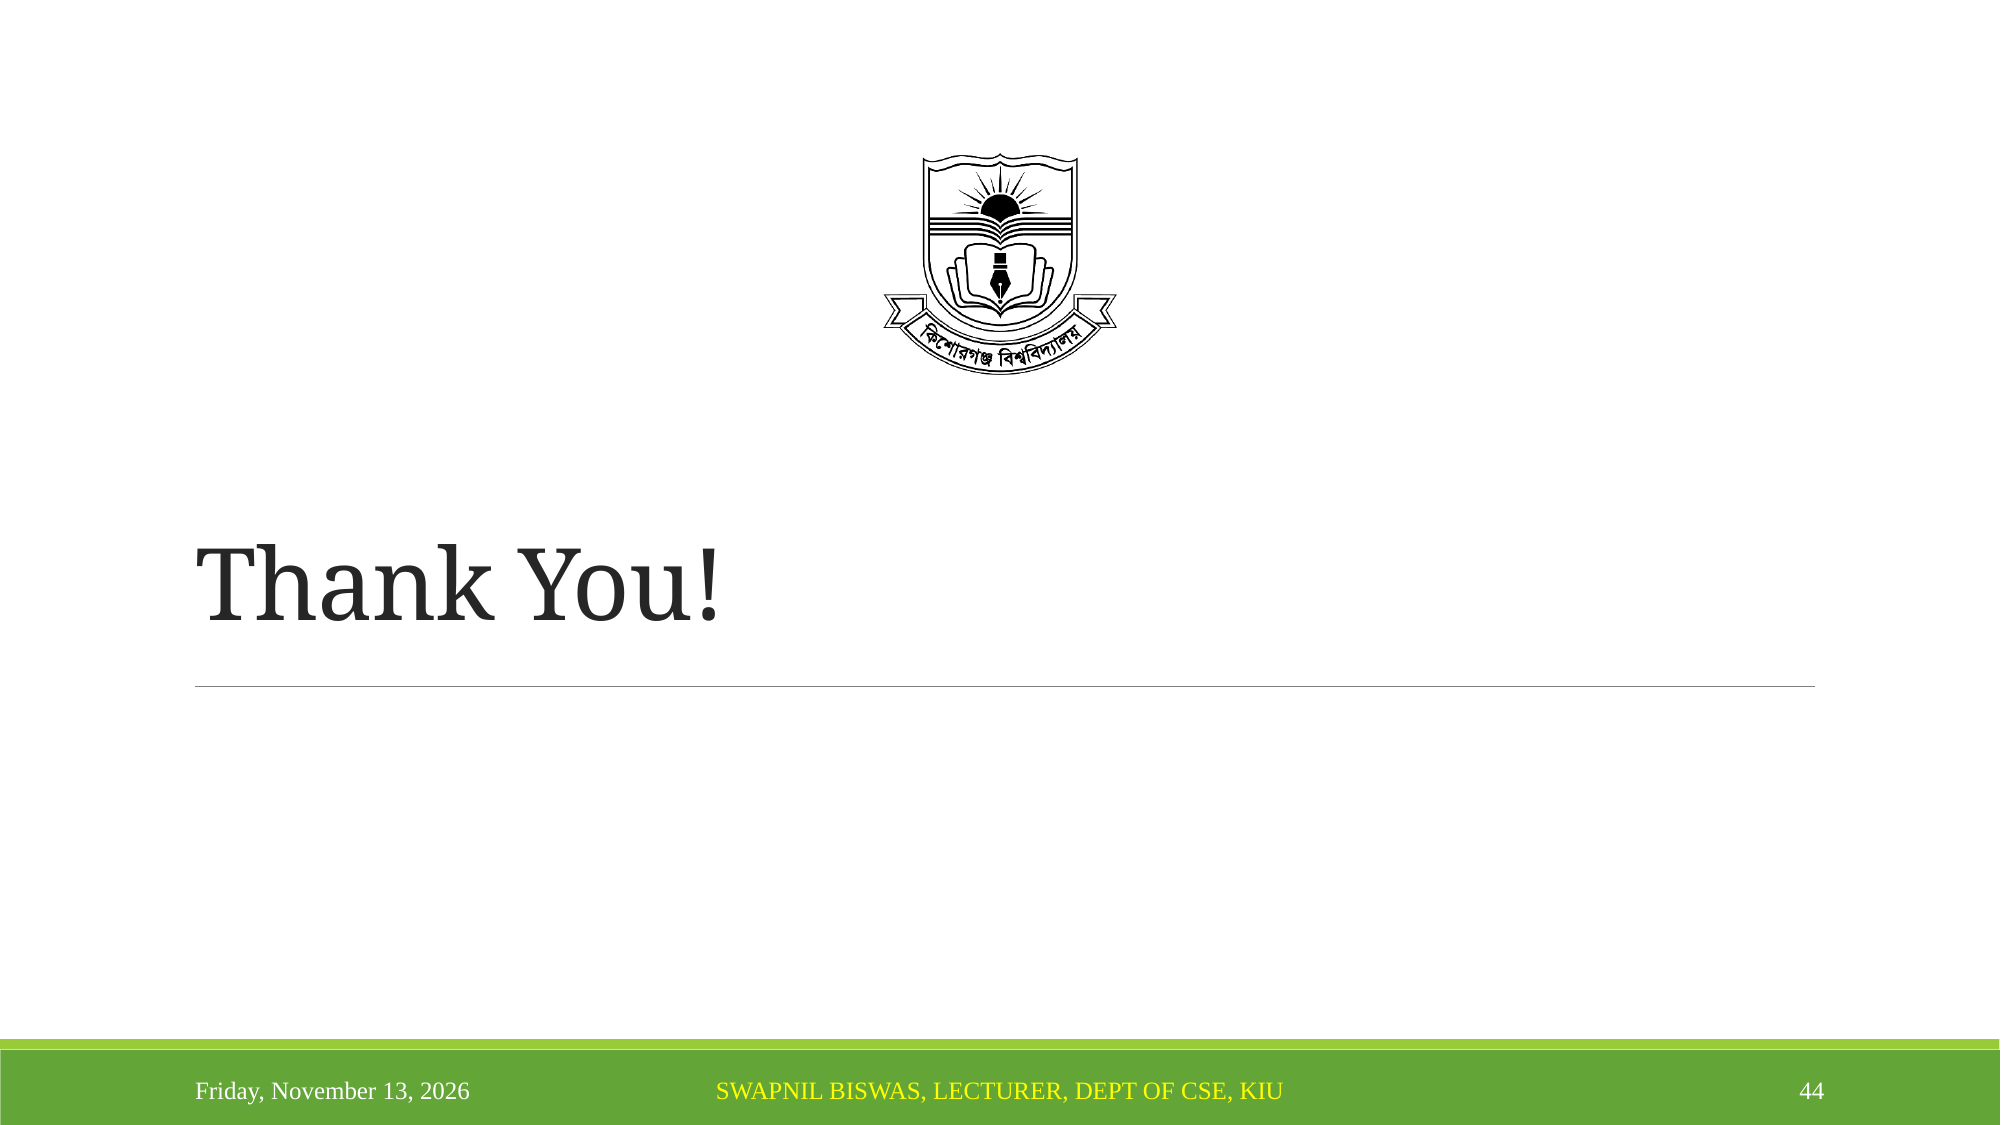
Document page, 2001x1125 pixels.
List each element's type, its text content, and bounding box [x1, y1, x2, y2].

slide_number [180, 1059, 586, 1120]
picture [883, 153, 1117, 375]
slide_number 44 [1624, 1059, 1840, 1120]
footer Swapnil Biswas, Lecturer, Dept of CSE, KIU [604, 1059, 1396, 1120]
title Thank You! [180, 502, 1830, 649]
